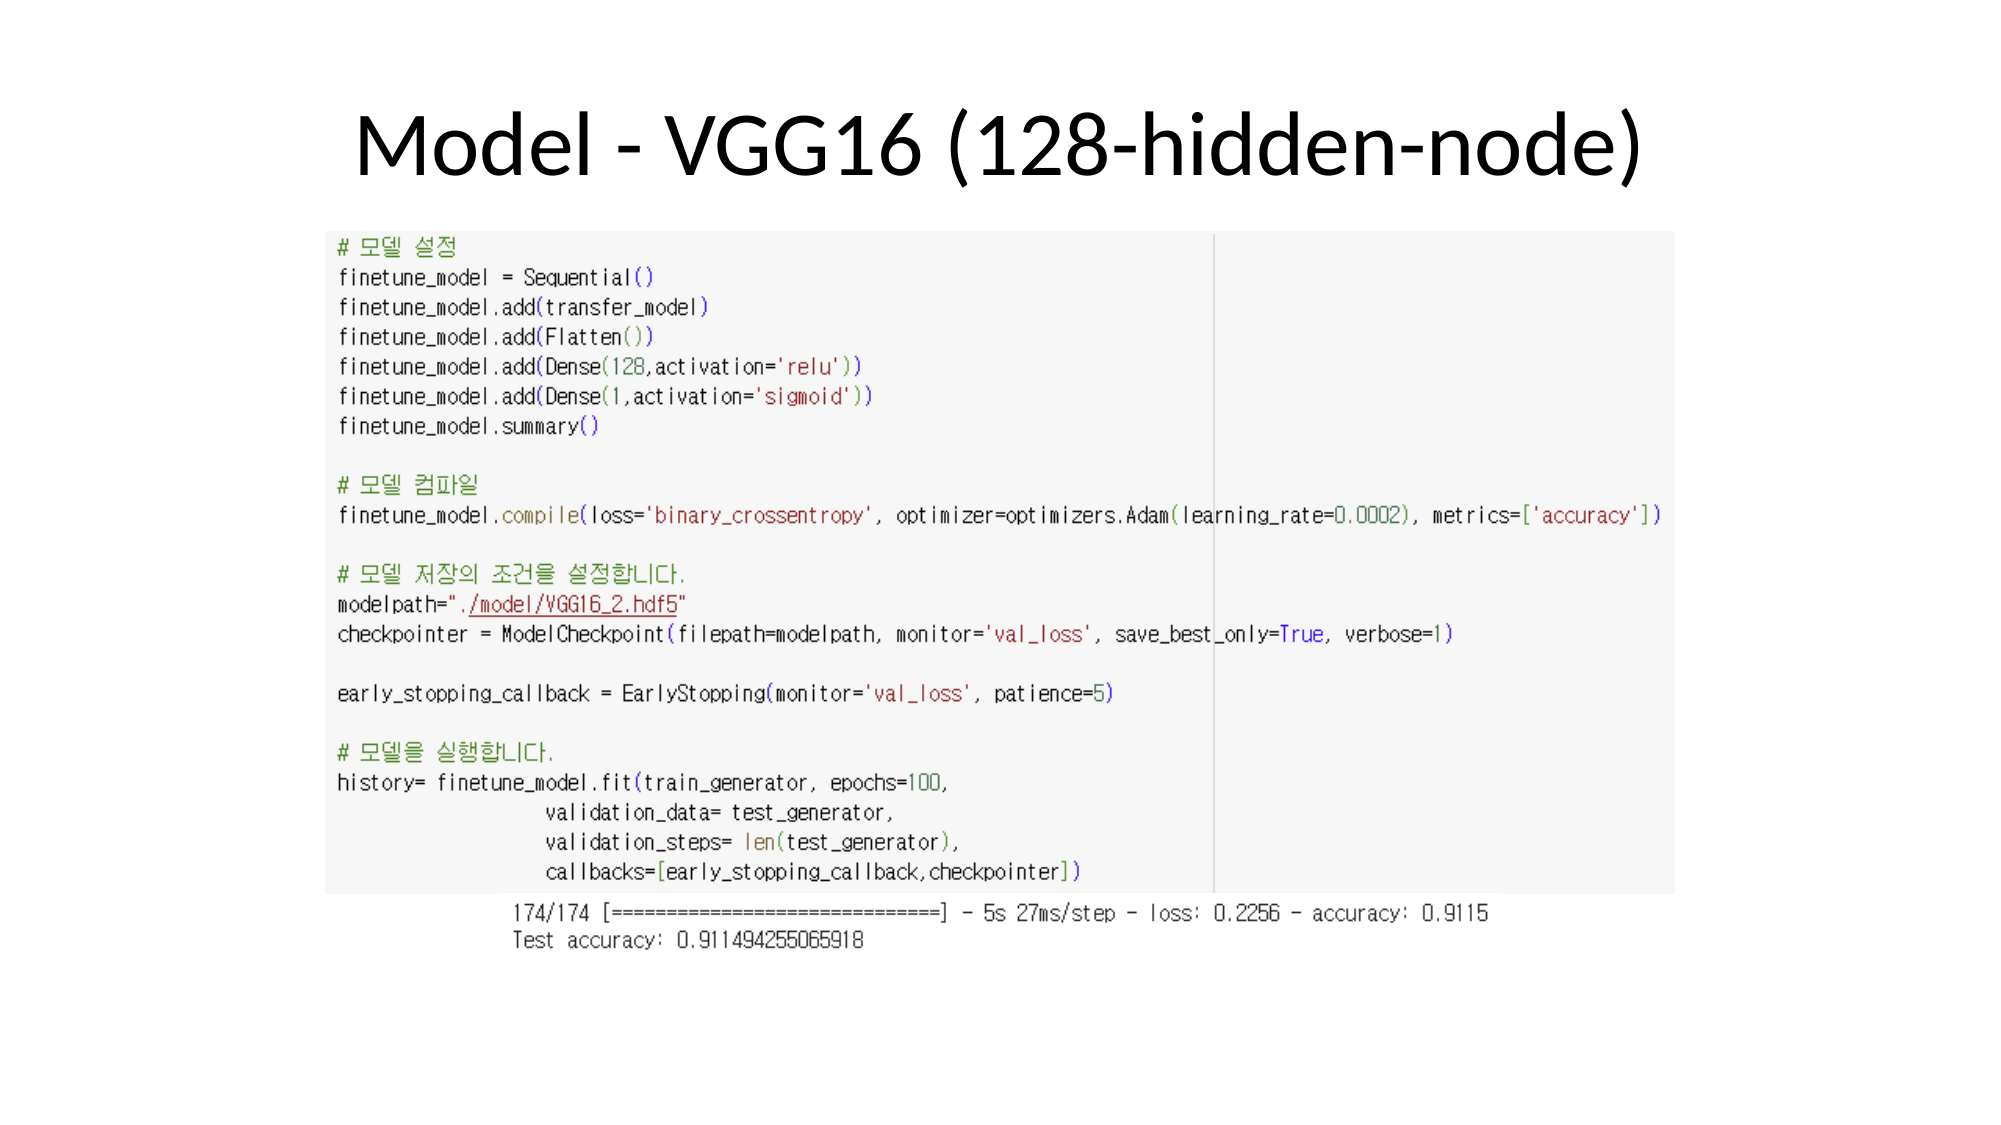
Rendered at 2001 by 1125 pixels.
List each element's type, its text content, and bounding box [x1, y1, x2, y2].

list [325, 230, 1675, 895]
title Model - VGG16 (128-hidden-node) [99, 45, 1900, 233]
picture [503, 893, 1497, 973]
